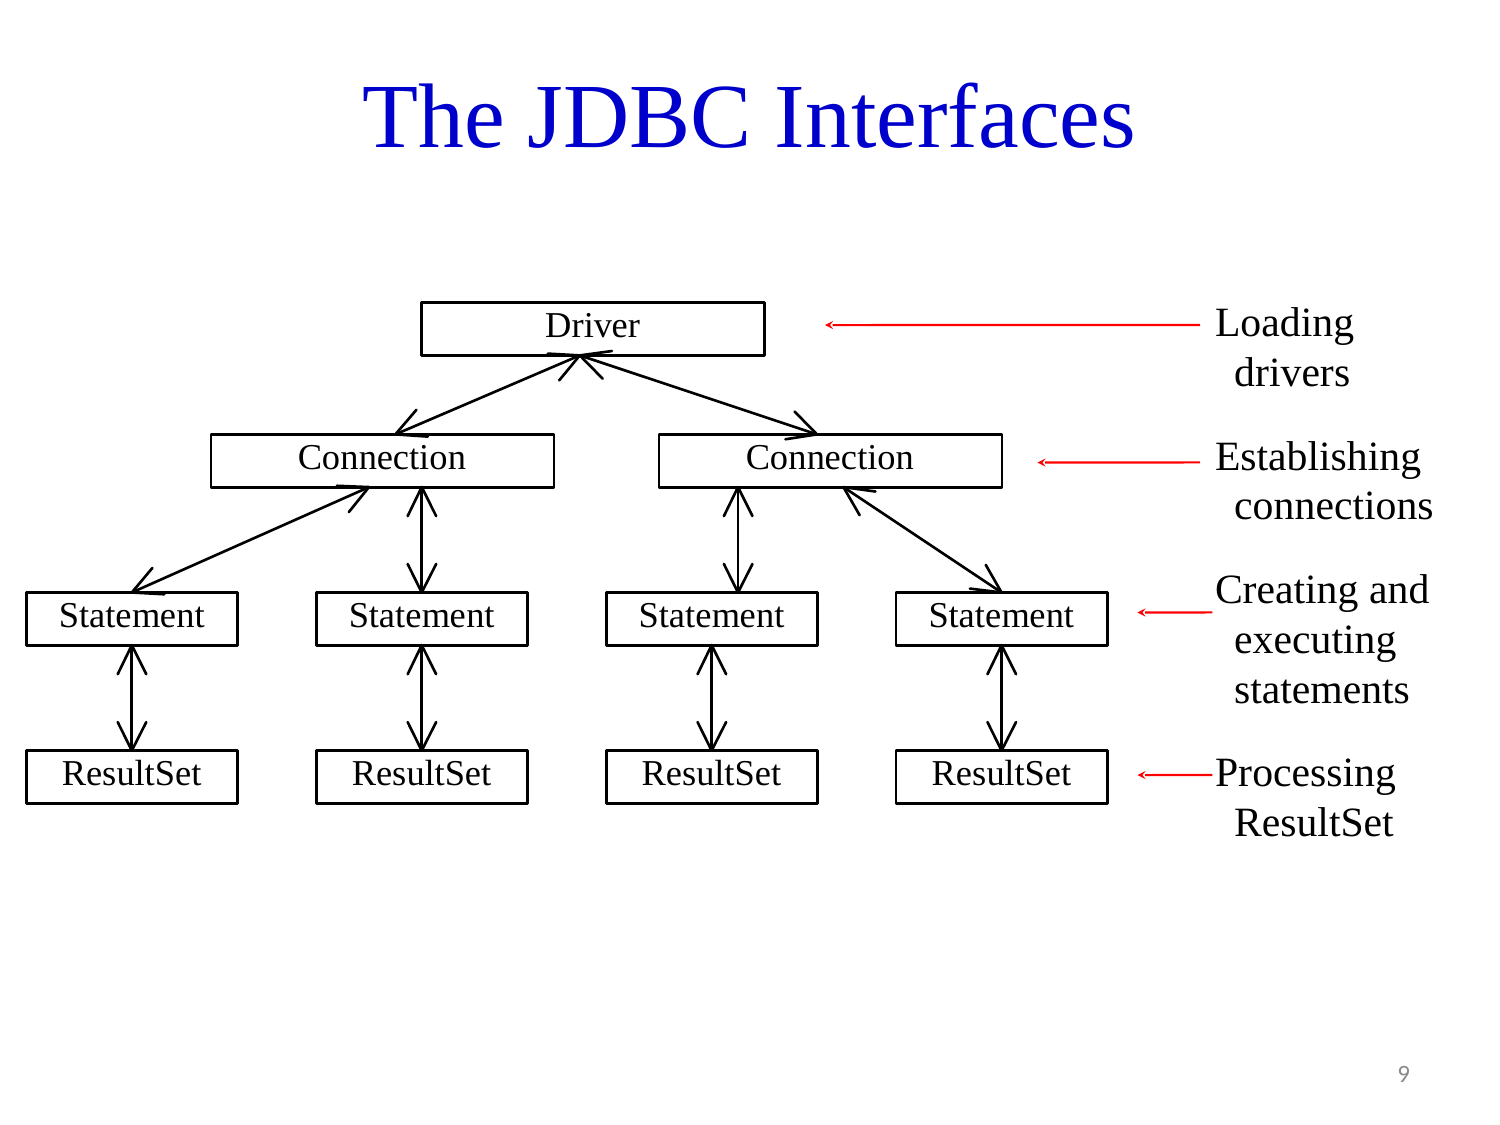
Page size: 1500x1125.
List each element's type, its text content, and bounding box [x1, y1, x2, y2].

slide_number 9 [1074, 1042, 1425, 1103]
list Loading drivers Establishing connections Creating and executing statements Processing ResultSet [1200, 287, 1475, 875]
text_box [0, 249, 1154, 876]
title The JDBC Interfaces [112, 46, 1388, 175]
